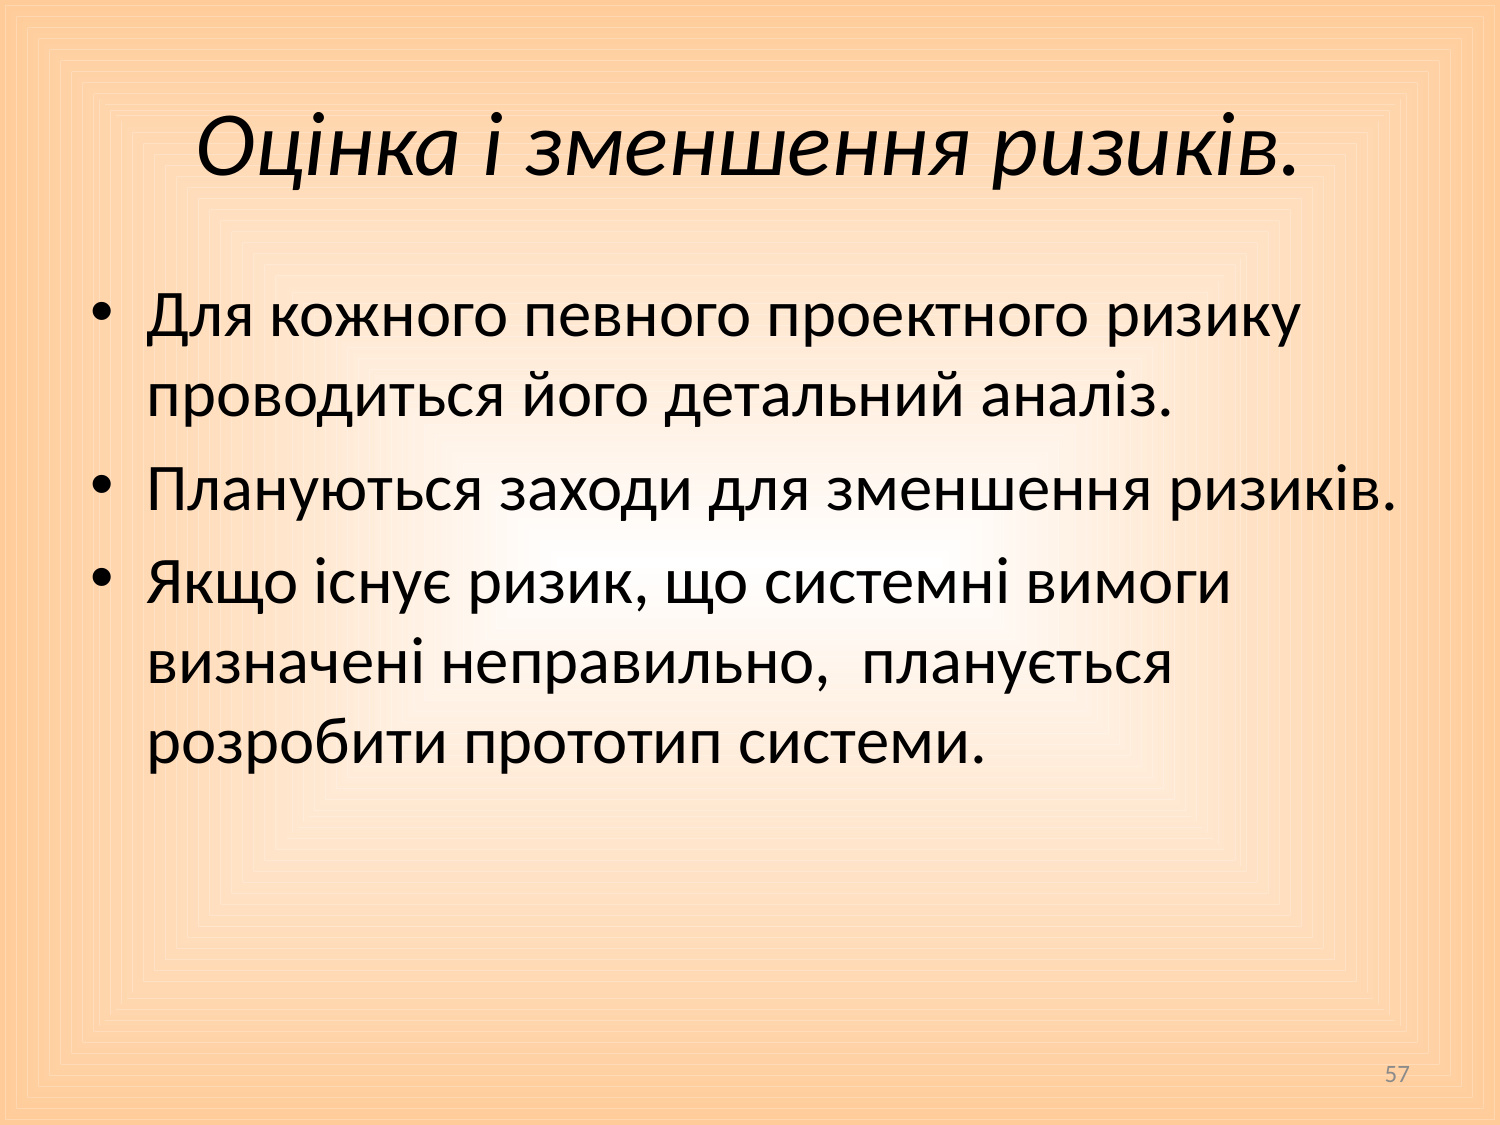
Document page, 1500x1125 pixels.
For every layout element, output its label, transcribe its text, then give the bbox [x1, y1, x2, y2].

list Для кожного певного проектного ризику проводиться його детальний аналіз. Плануються заходи для зменшення ризиків. Якщо існує ризик, що системні вимоги визначені неправильно, планується розробити прототип системи. [75, 262, 1425, 1005]
slide_number 57 [1074, 1042, 1425, 1103]
title Оцінка і зменшення ризиків. [75, 45, 1425, 233]
